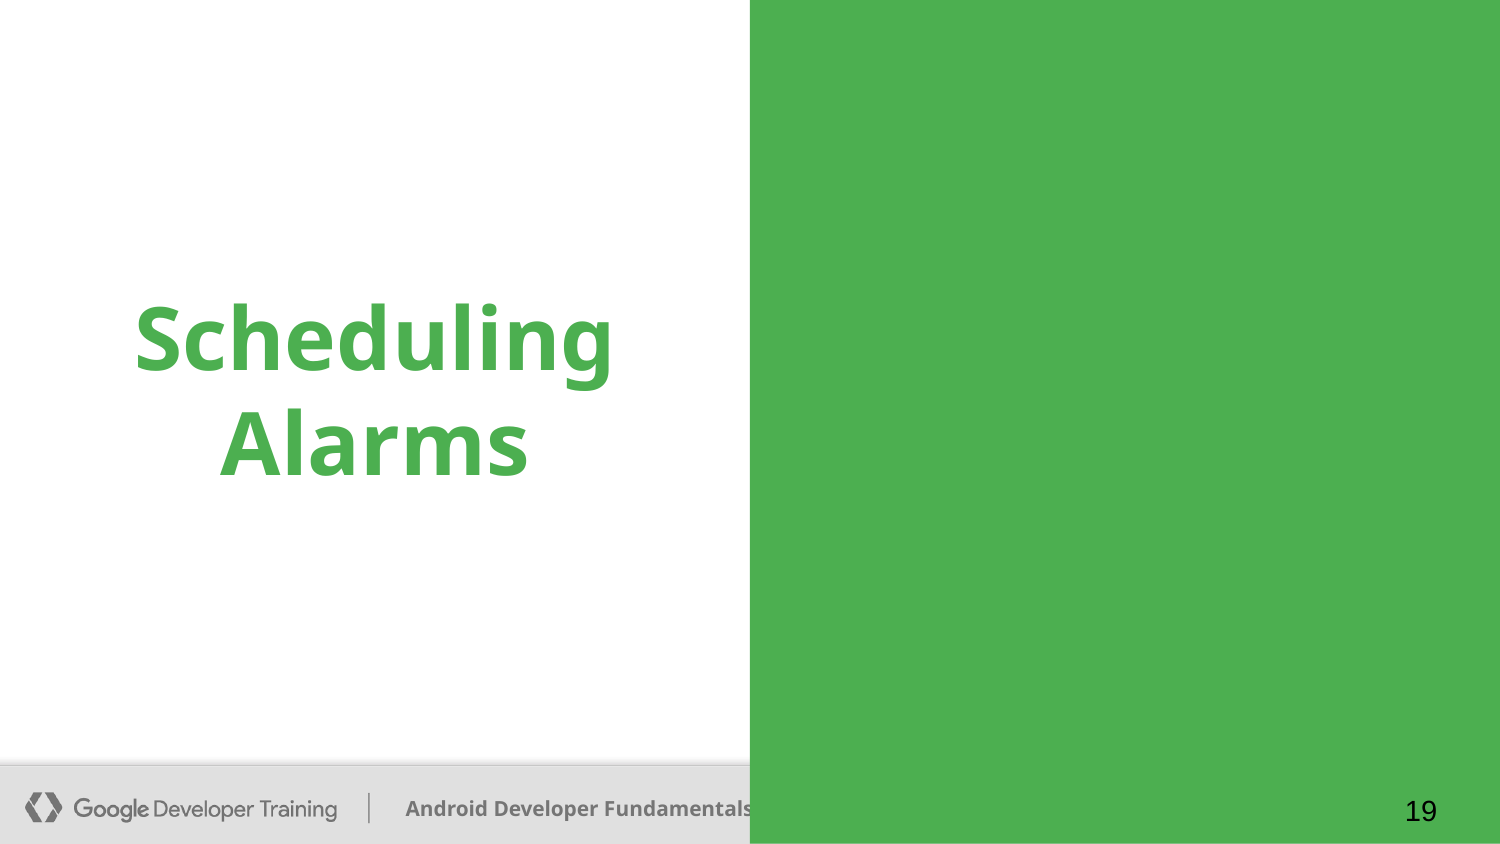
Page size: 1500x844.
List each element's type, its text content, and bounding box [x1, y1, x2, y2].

picture [0, 0, 749, 844]
title Scheduling Alarms [43, 264, 708, 508]
slide_number ‹#› [1389, 777, 1480, 842]
